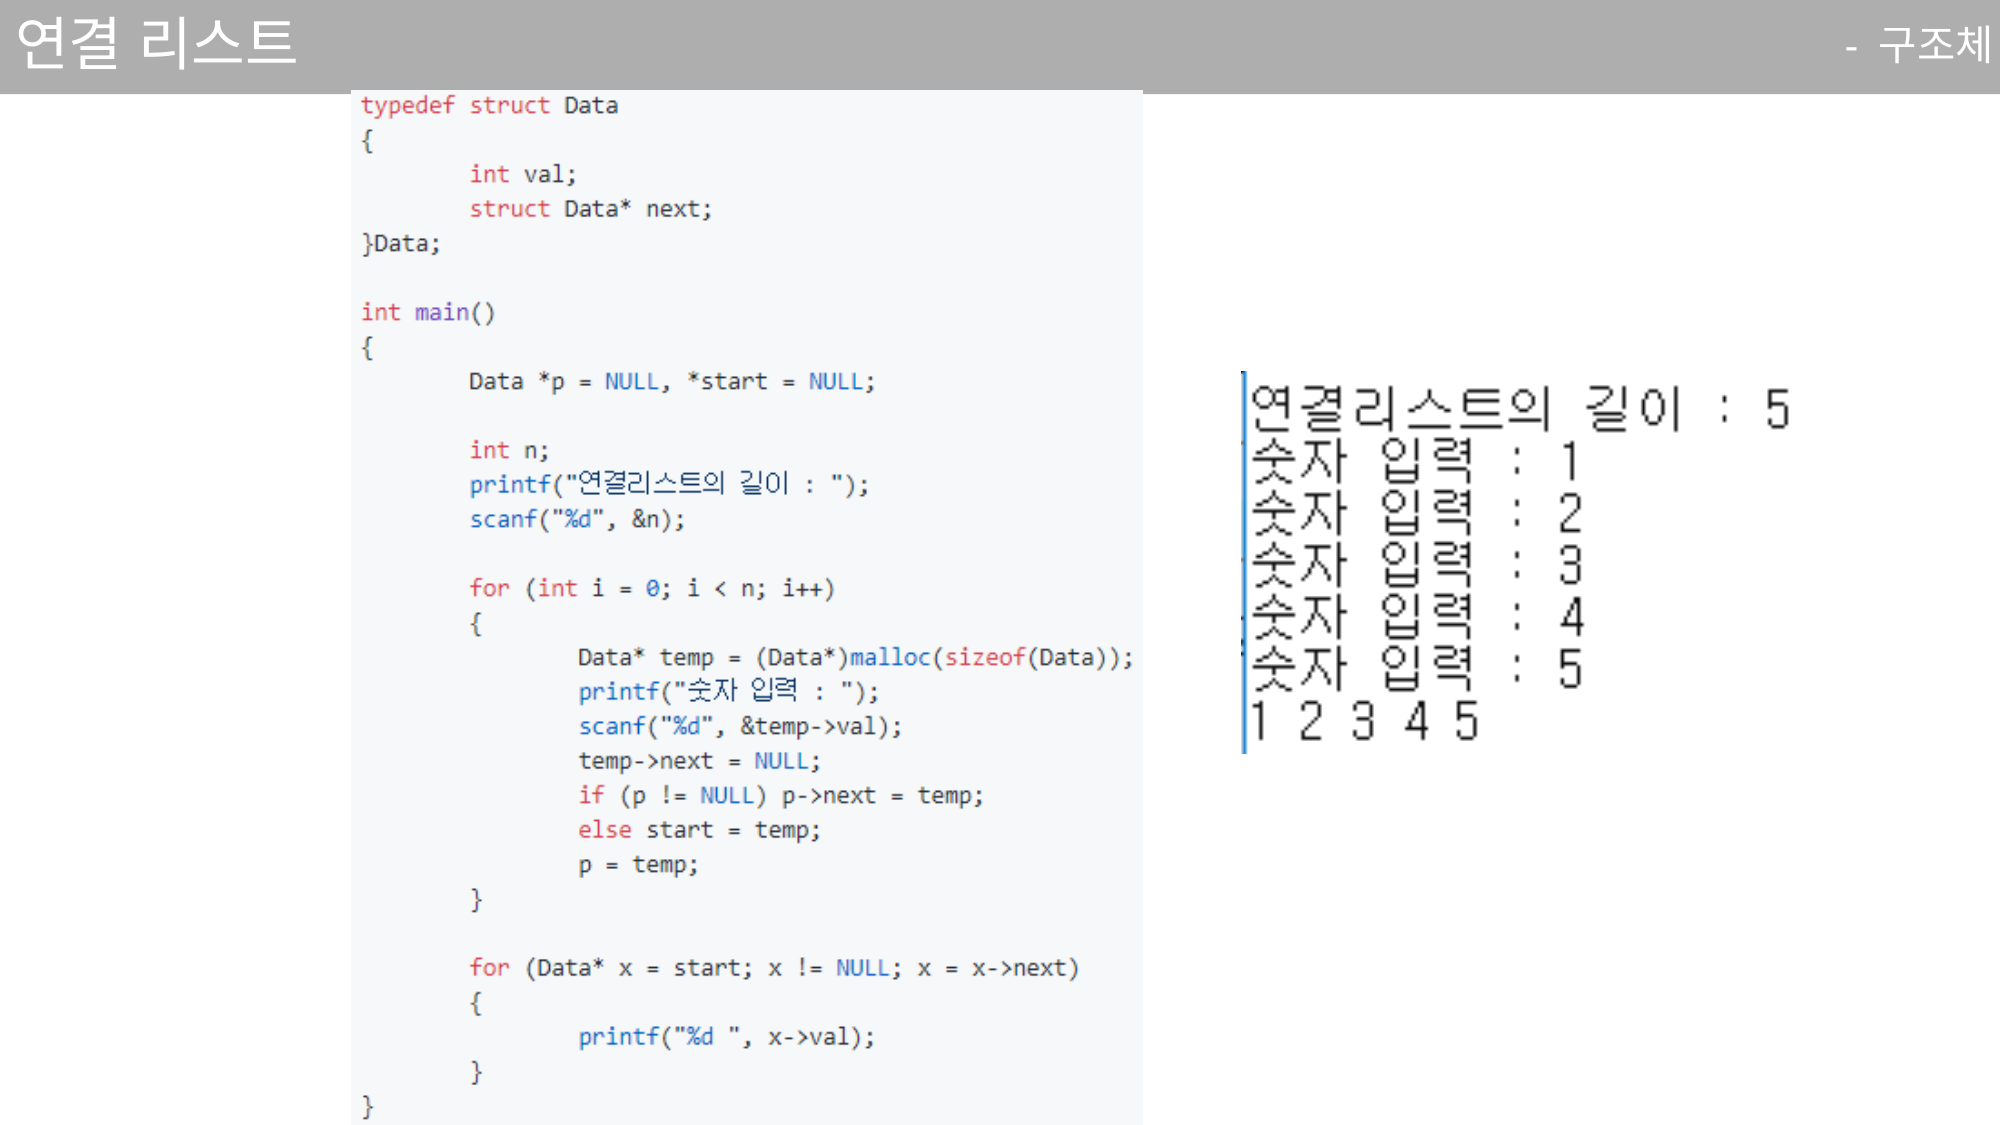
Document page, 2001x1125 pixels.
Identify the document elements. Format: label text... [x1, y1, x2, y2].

picture [1241, 371, 1831, 754]
list - 구조체 [1195, 16, 2000, 78]
title 연결 리스트 [0, 7, 1103, 87]
picture [351, 90, 1143, 1125]
